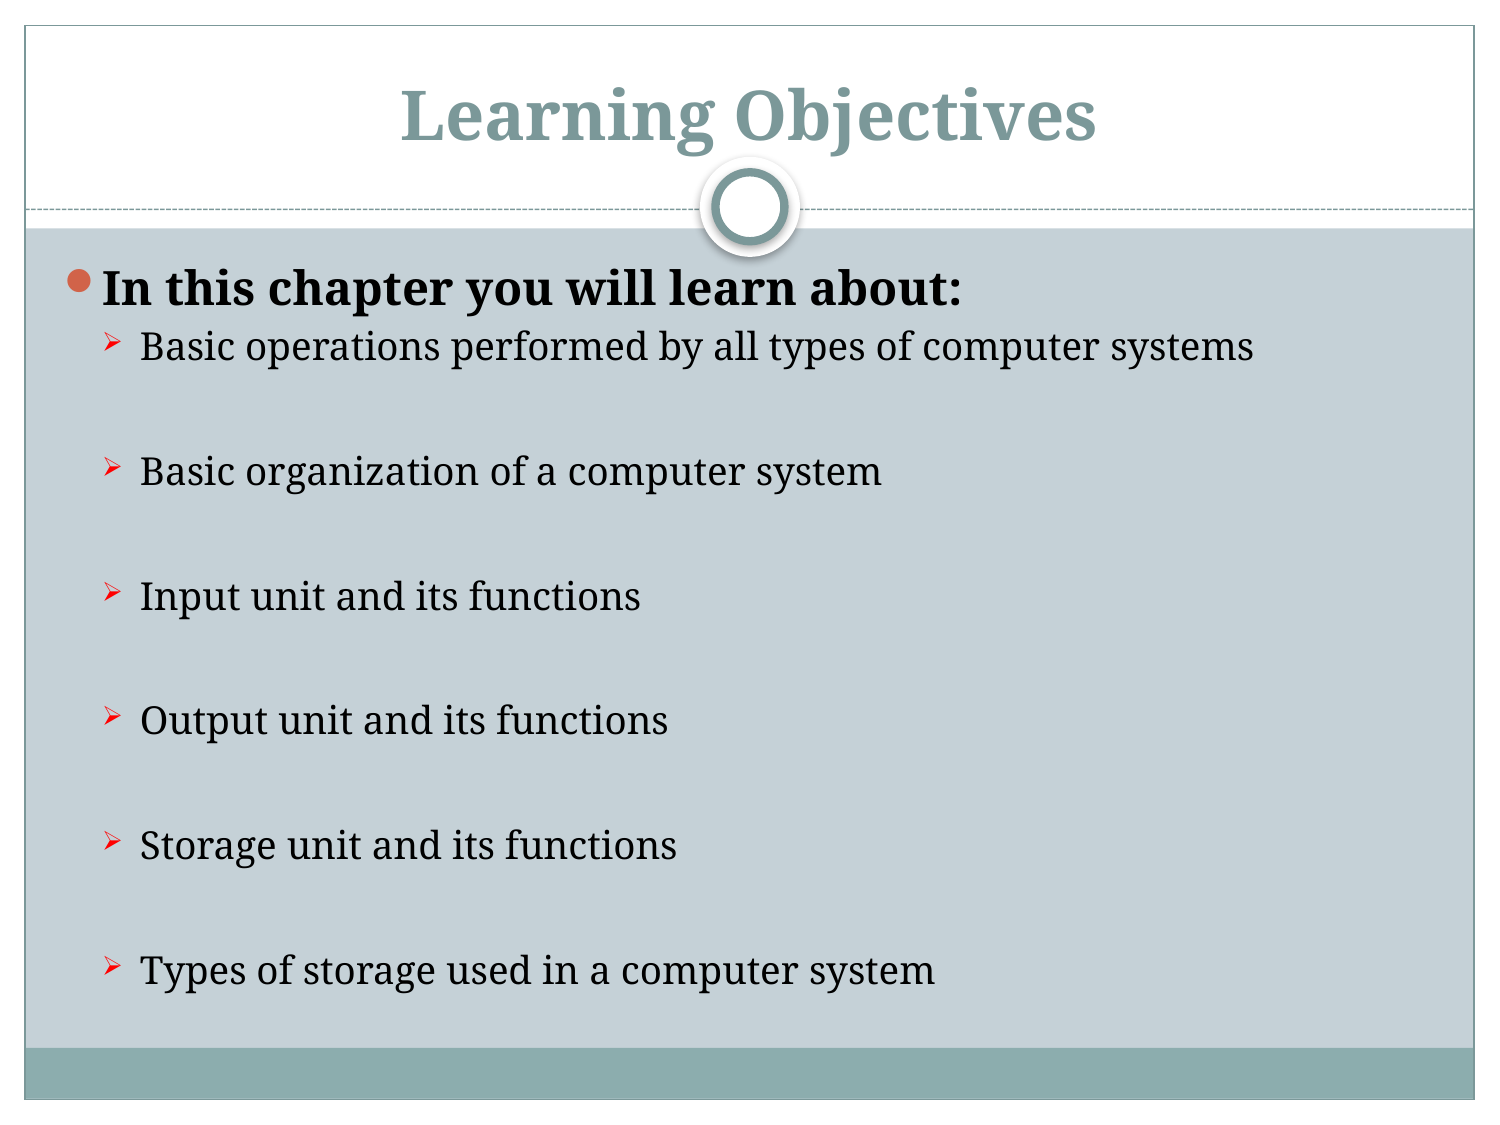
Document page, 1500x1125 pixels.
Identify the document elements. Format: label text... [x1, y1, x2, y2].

title Learning Objectives [49, 37, 1450, 162]
list In this chapter you will learn about: Basic operations performed by all types of computer systems Basic organization of a computer system Input unit and its functions Output unit and its functions Storage unit and its functions Types of storage used in a computer system [49, 250, 1445, 1001]
